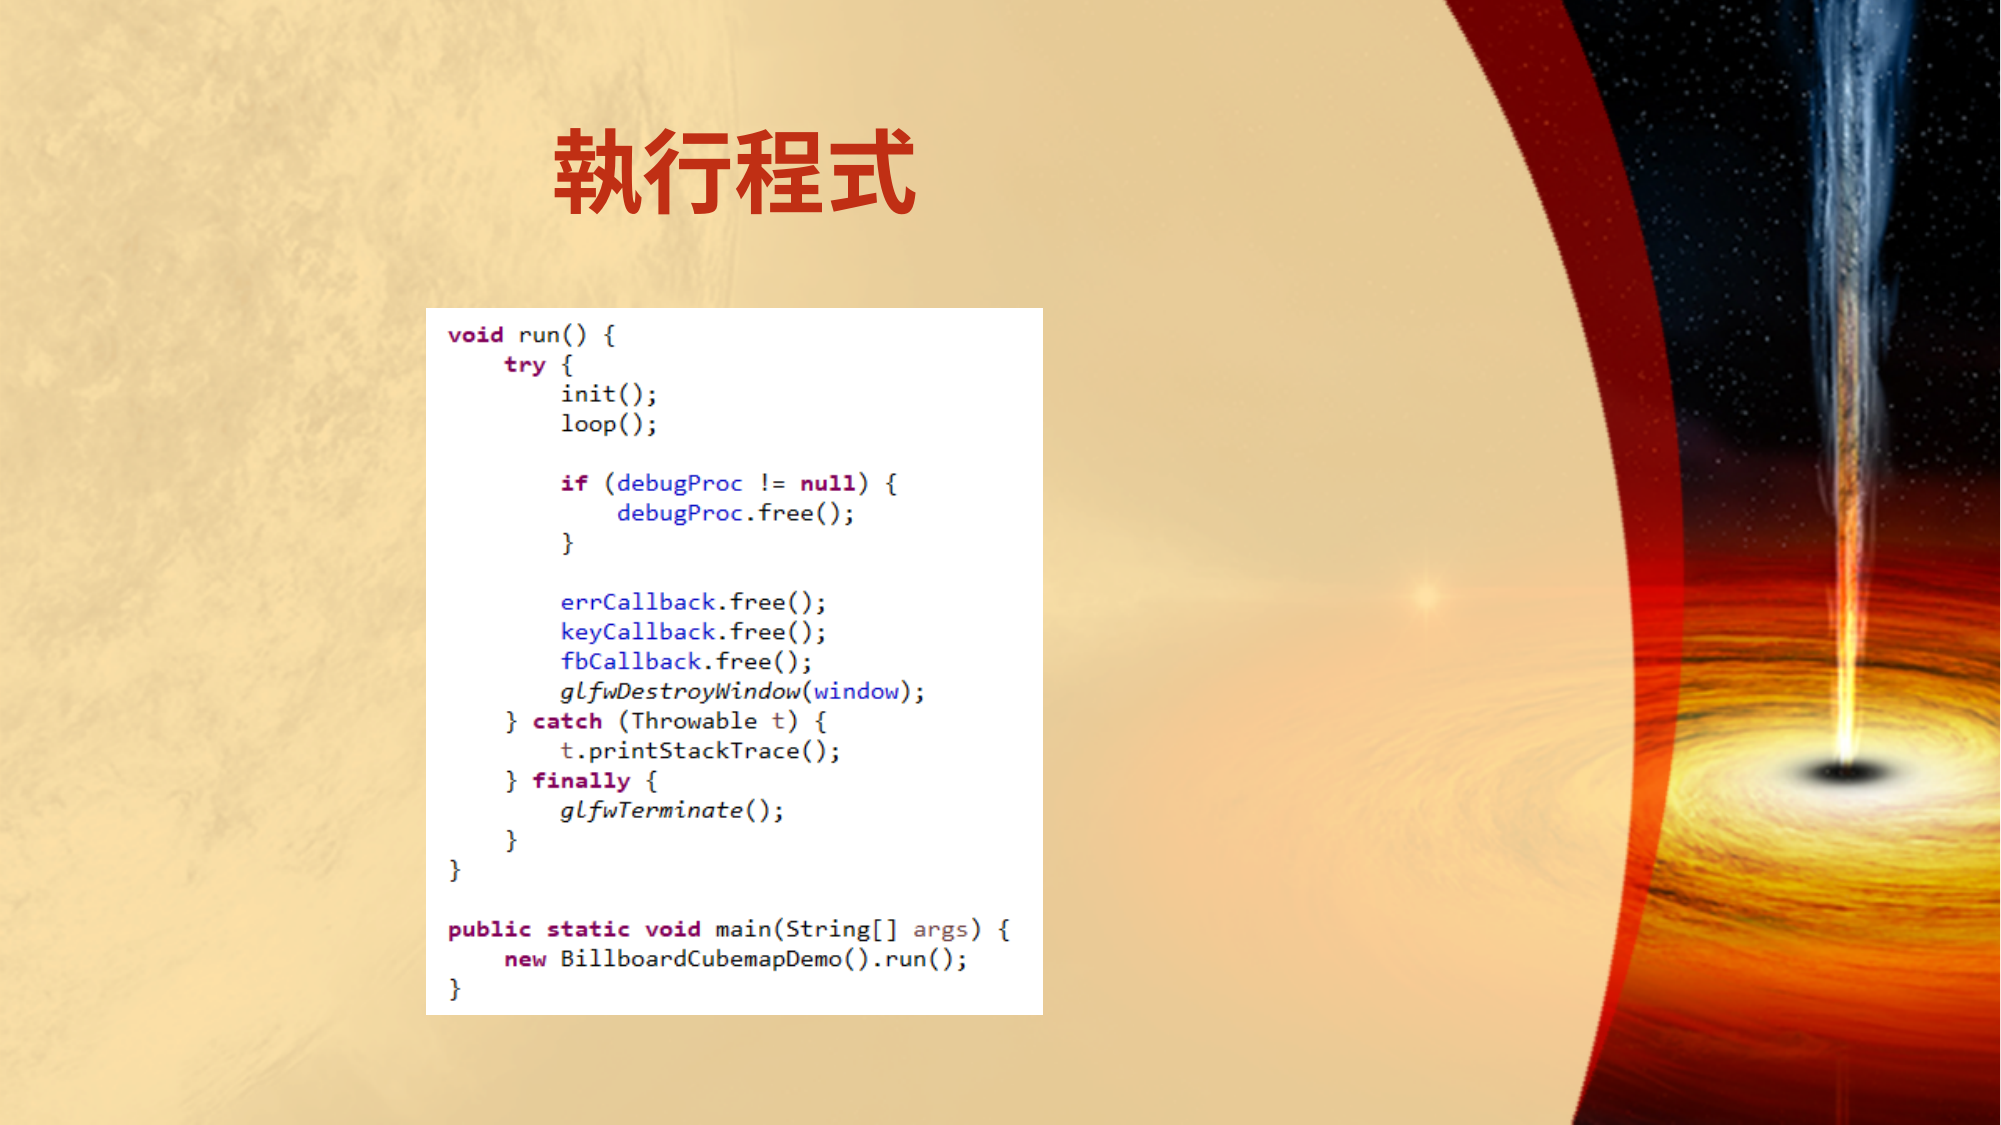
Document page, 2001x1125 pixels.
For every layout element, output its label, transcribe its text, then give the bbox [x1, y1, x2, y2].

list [426, 308, 1043, 1016]
title 執行程式 [66, 68, 1404, 286]
picture [0, 0, 2001, 1125]
